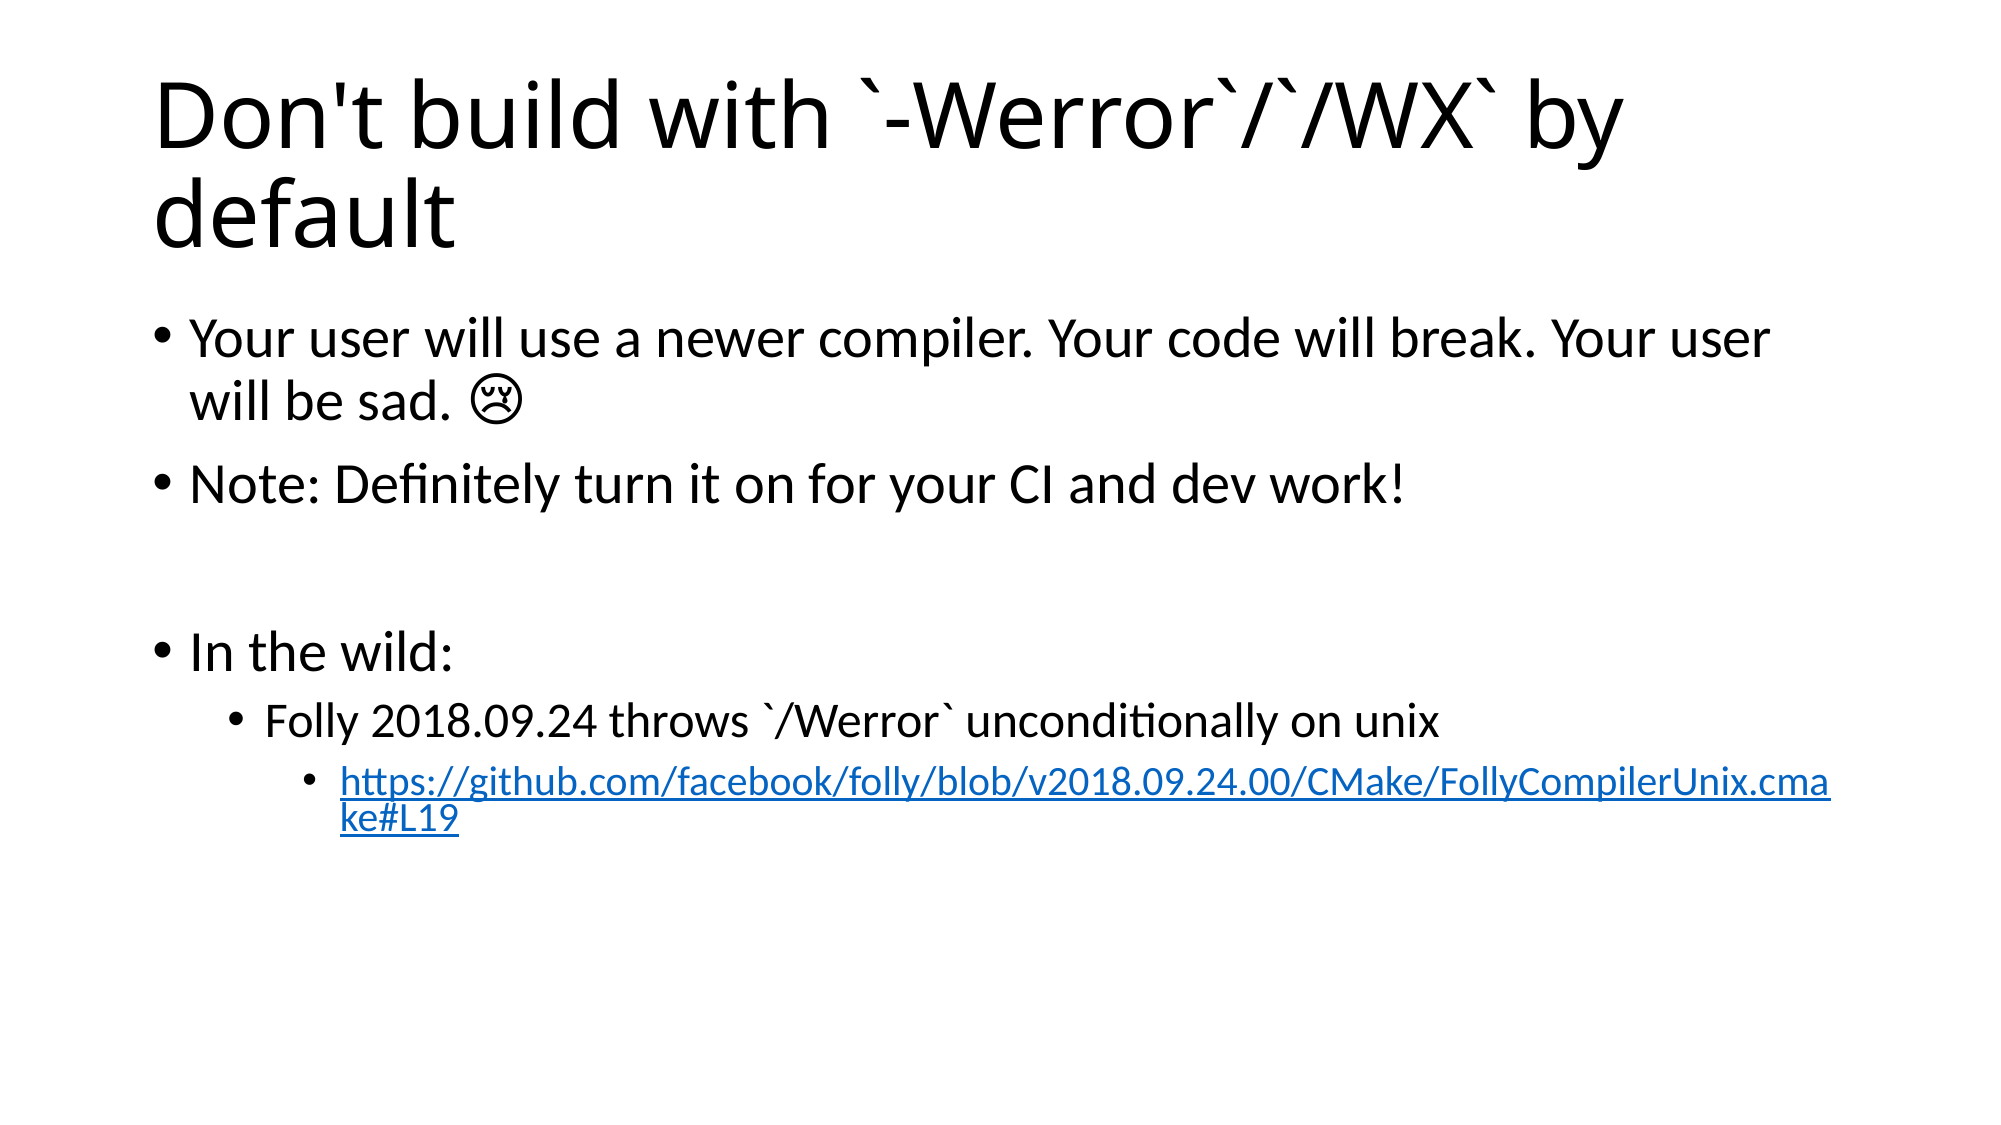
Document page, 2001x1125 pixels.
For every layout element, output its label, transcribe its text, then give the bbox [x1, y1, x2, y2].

title Don't build with `-Werror`/`/WX` by default [137, 59, 1863, 278]
list Your user will use a newer compiler. Your code will break. Your user will be sad. 😢 Note: Definitely turn it on for your CI and dev work! In the wild: Folly 2018.09.24 throws `/Werror` unconditionally on unix https://github.com/facebook/folly/blob/v2018.09.24.00/CMake/FollyCompilerUnix.cmake#L19 [137, 299, 1863, 1014]
